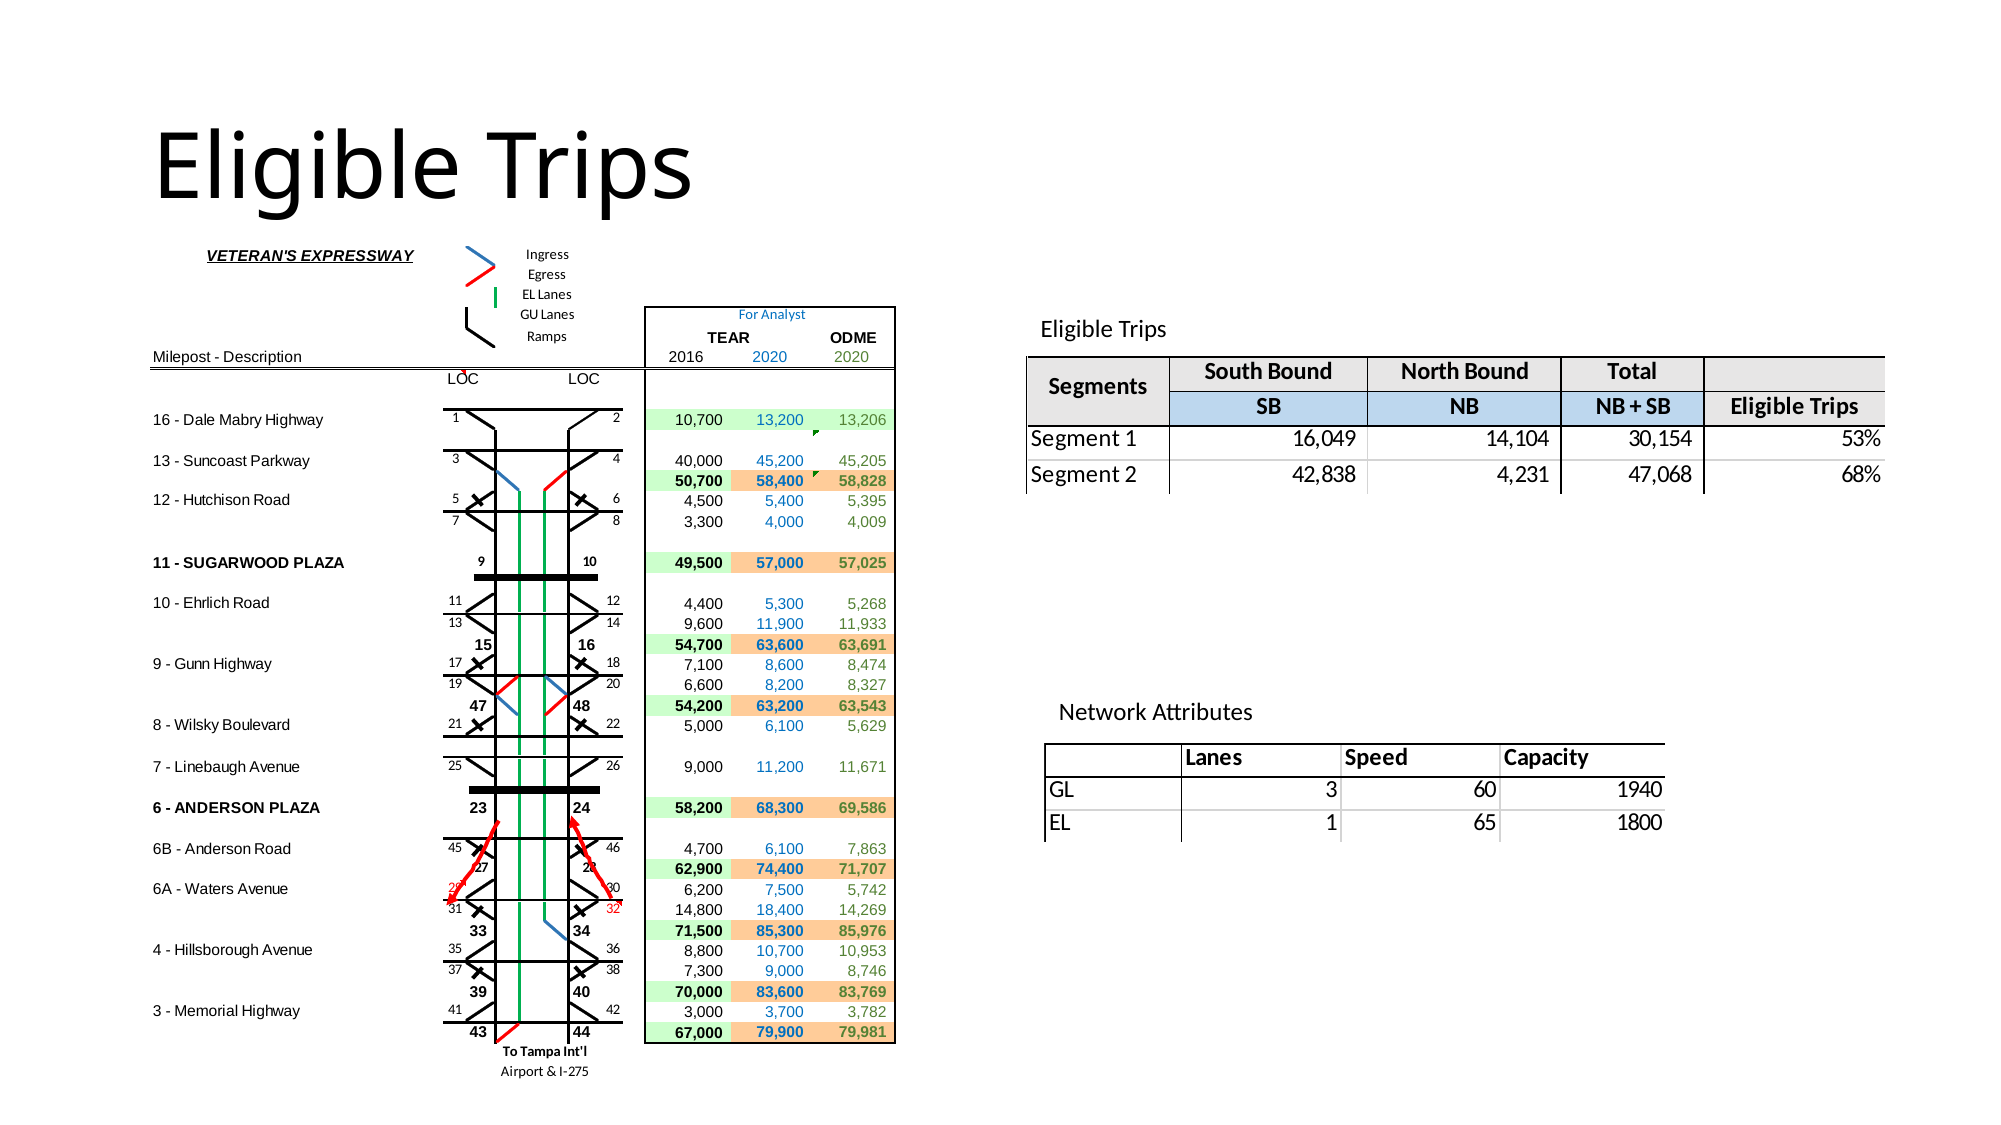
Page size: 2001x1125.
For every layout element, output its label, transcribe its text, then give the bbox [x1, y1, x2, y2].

text_box Network Attributes [1044, 687, 1416, 733]
picture [1044, 743, 1667, 844]
title Eligible Trips [137, 59, 1863, 278]
picture [1025, 356, 1887, 496]
text_box Eligible Trips [1025, 304, 1398, 350]
picture [149, 245, 918, 1085]
